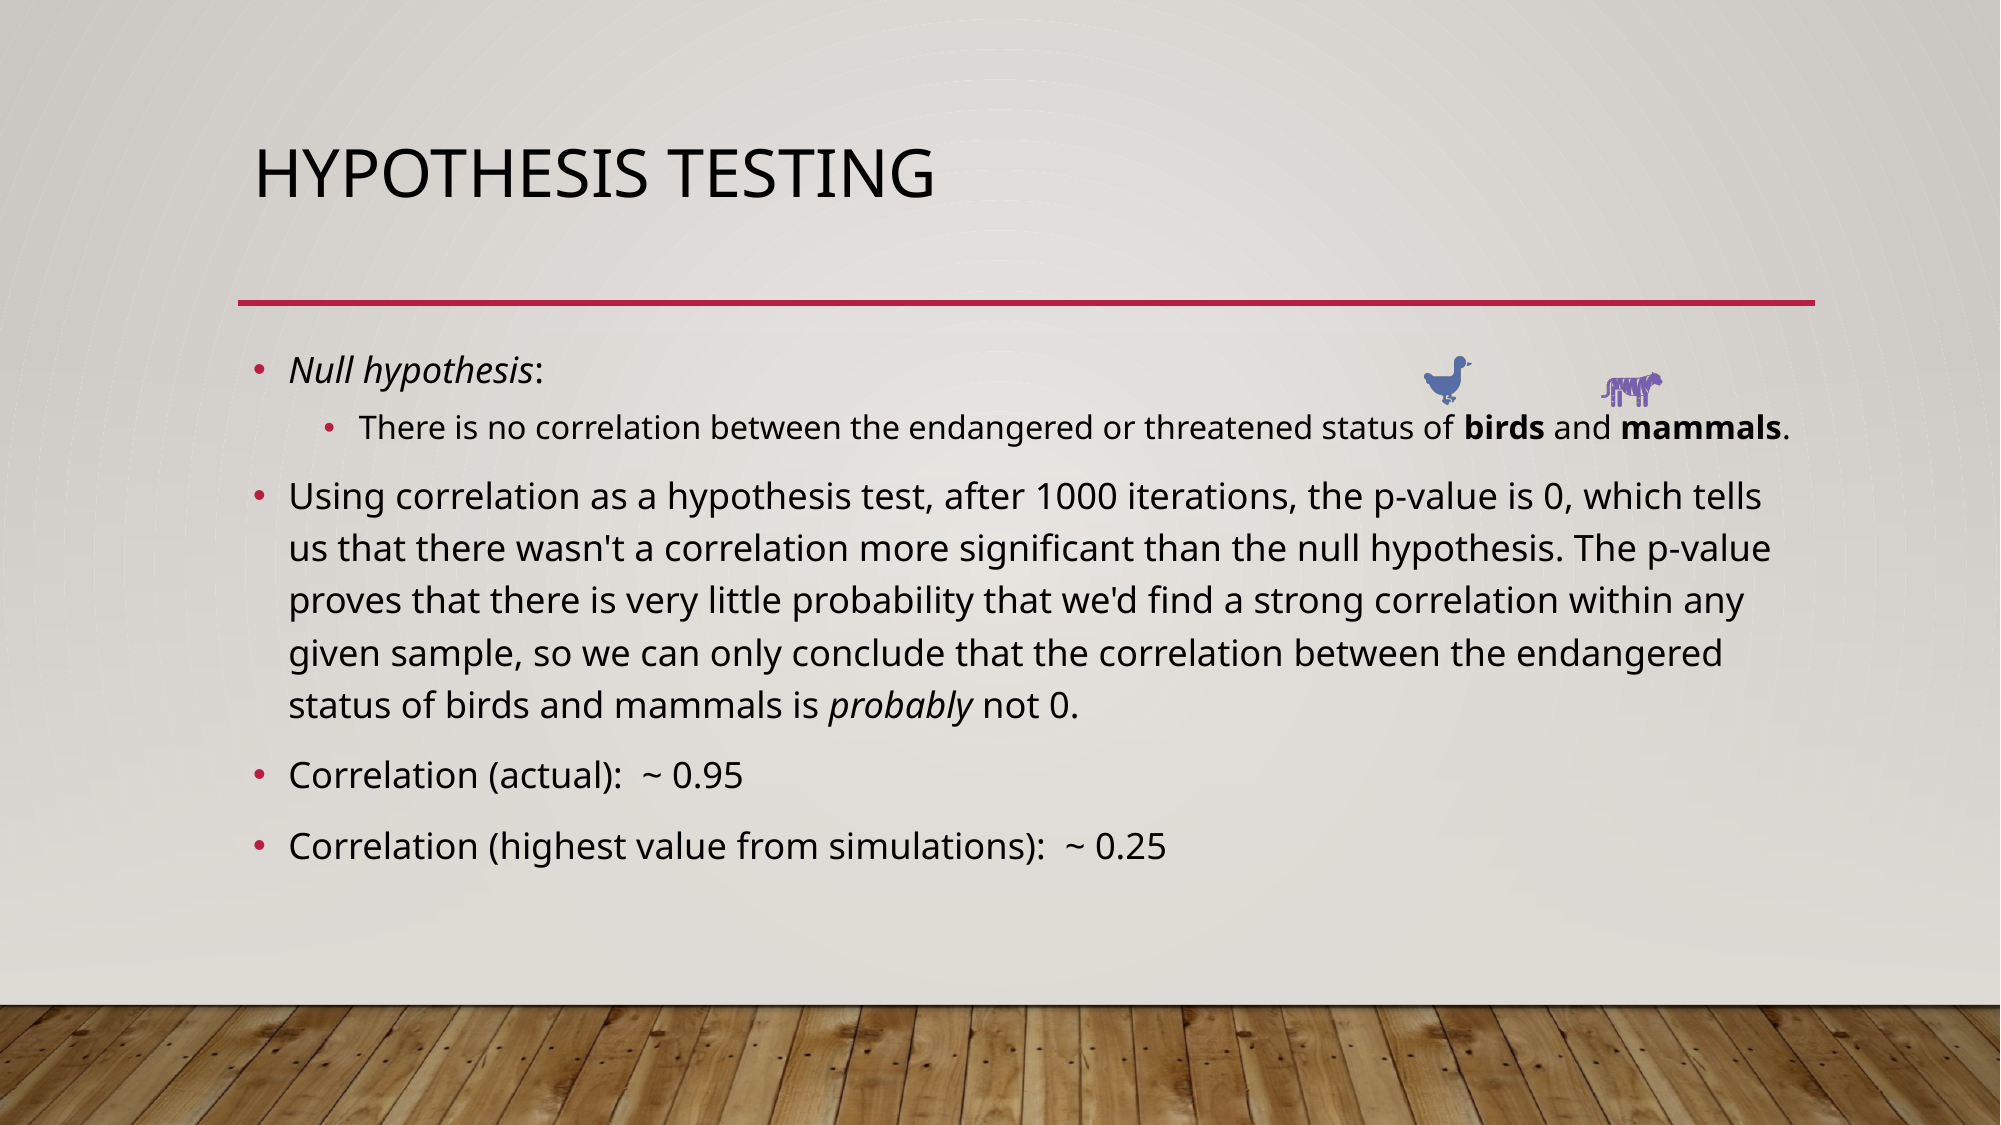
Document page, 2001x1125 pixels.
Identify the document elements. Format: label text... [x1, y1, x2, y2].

title Hypothesis testing [238, 131, 1814, 305]
list Null hypothesis: There is no correlation between the endangered or threatened status of birds and mammals. Using correlation as a hypothesis test, after 1000 iterations, the p-value is 0, which tells us that there wasn't a correlation more significant than the null hypothesis. The p-value proves that there is very little probability that we'd find a strong correlation within any given sample, so we can only conclude that the correlation between the endangered status of birds and mammals is probably not 0. Correlation (actual): ~ 0.95 Correlation (highest value from simulations): ~ 0.25 [238, 330, 1814, 897]
text_box [1599, 356, 1665, 422]
picture [0, 1005, 2000, 1125]
text_box [1415, 347, 1481, 413]
